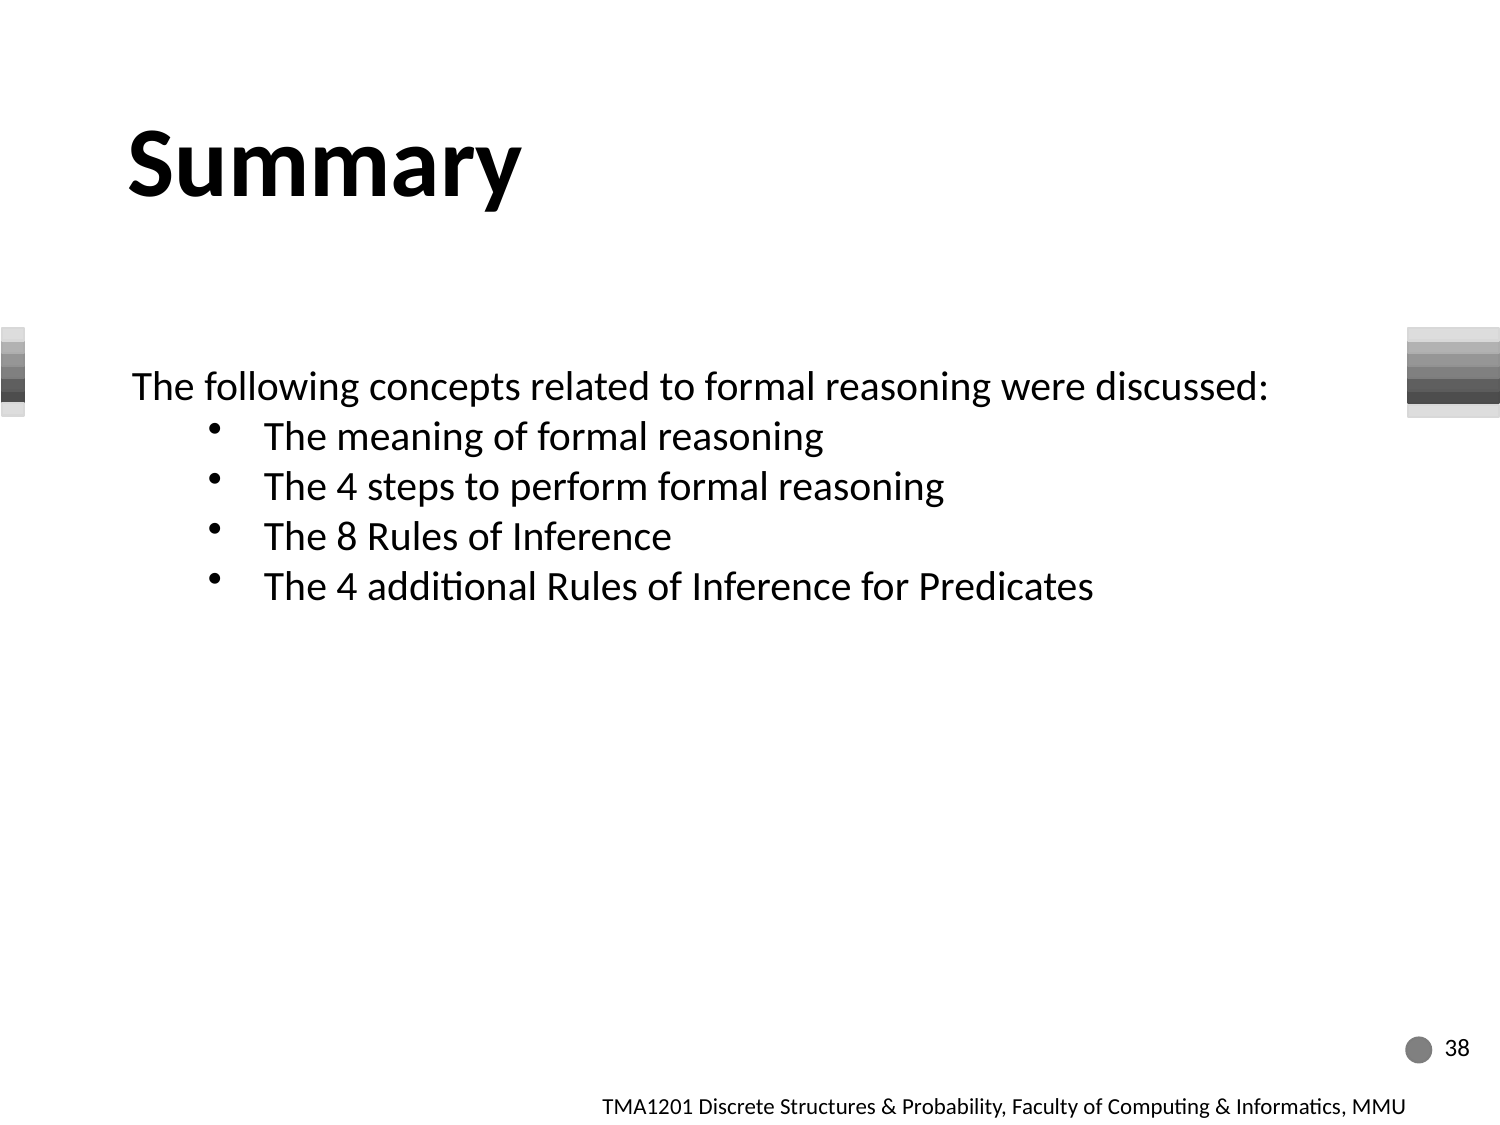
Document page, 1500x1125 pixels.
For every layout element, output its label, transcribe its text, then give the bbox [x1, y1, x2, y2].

slide_number 38 [1429, 1009, 1500, 1085]
footer TMA1201 Discrete Structures & Probability, Faculty of Computing & Informatics, MMU [587, 1084, 1500, 1125]
text_box The following concepts related to formal reasoning were discussed: The meaning of formal reasoning The 4 steps to perform formal reasoning The 8 Rules of Inference The 4 additional Rules of Inference for Predicates [117, 351, 1355, 617]
list Summary [112, 62, 1200, 250]
